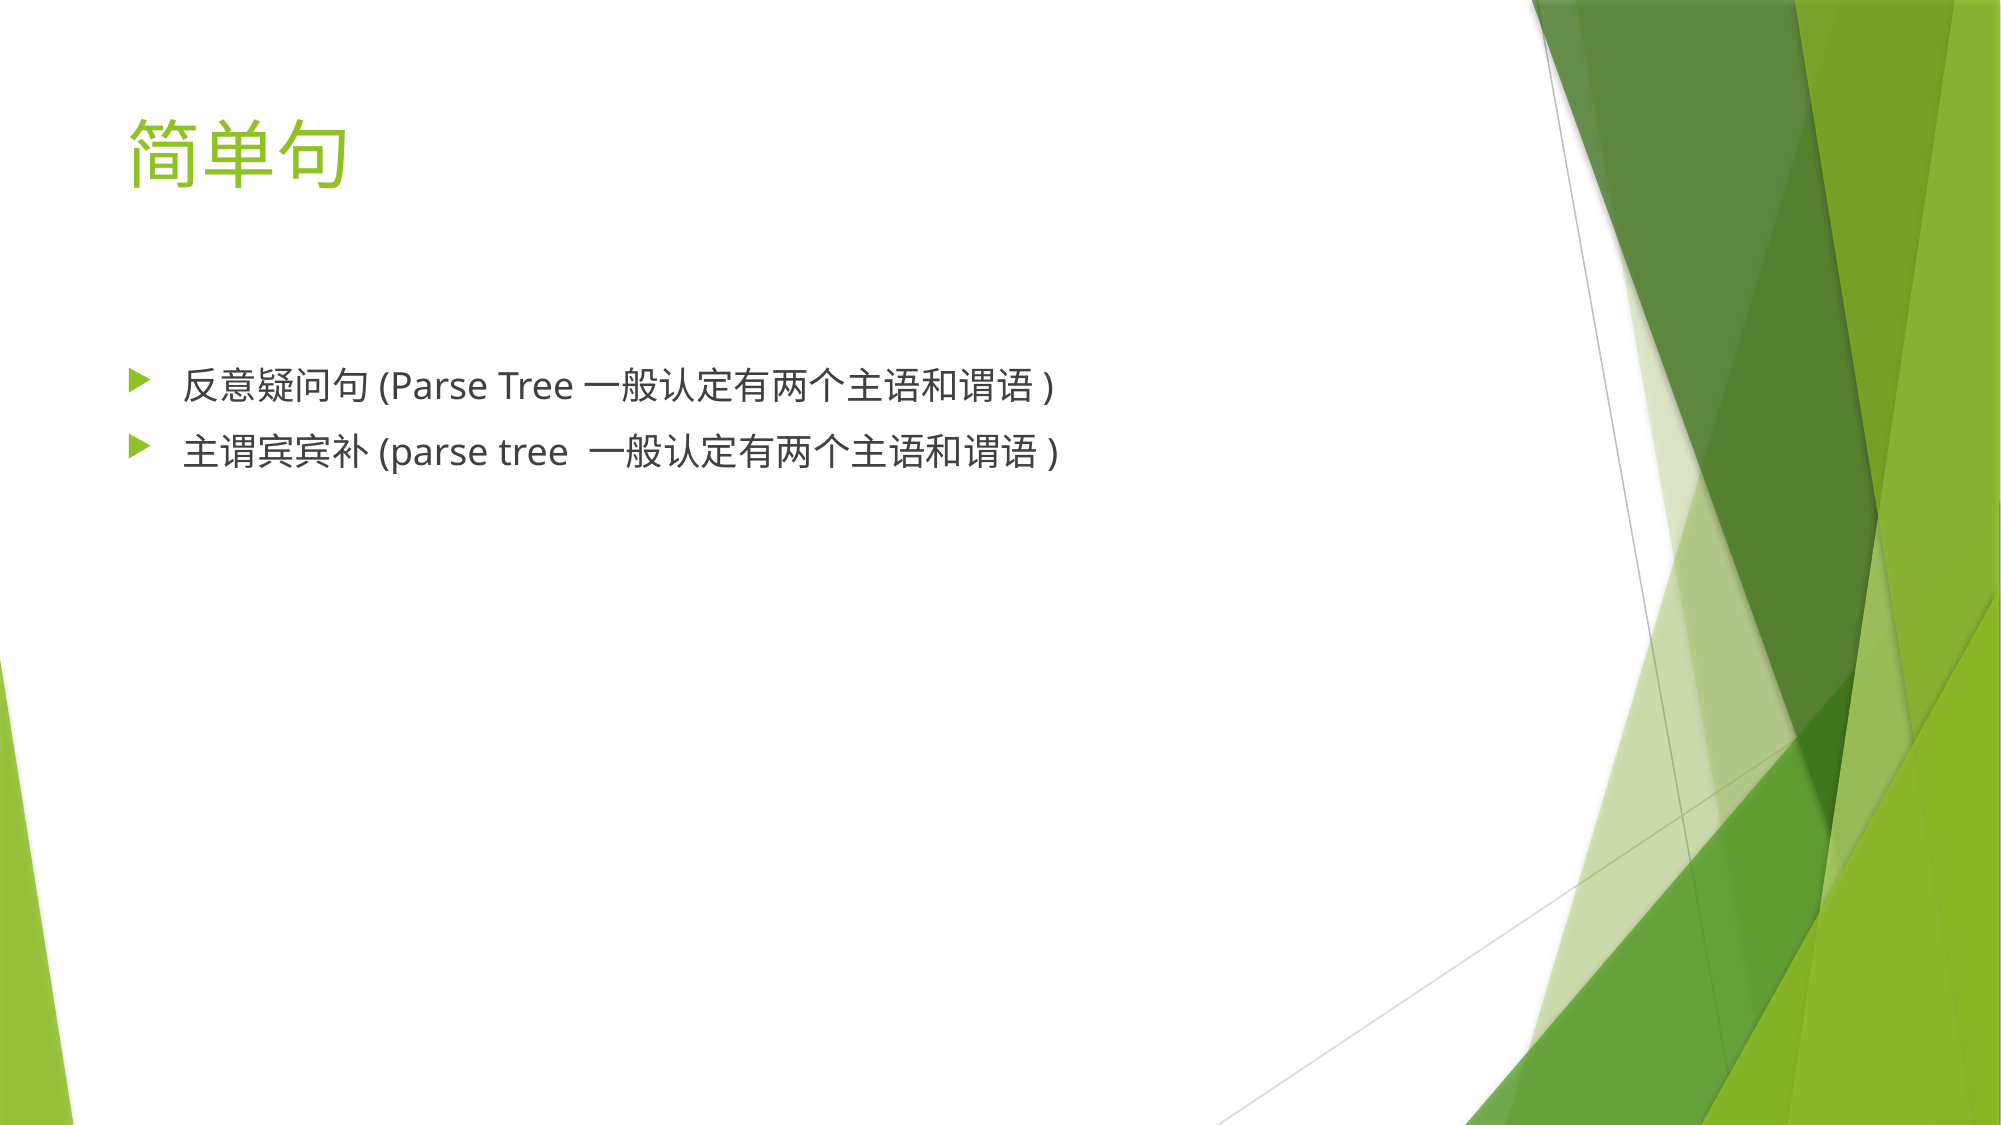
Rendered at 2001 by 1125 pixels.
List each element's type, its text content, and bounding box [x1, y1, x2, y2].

title 简单句 [111, 99, 1522, 317]
list 反意疑问句(Parse Tree一般认定有两个主语和谓语) 主谓宾宾补(parse tree 一般认定有两个主语和谓语) [111, 354, 1522, 992]
